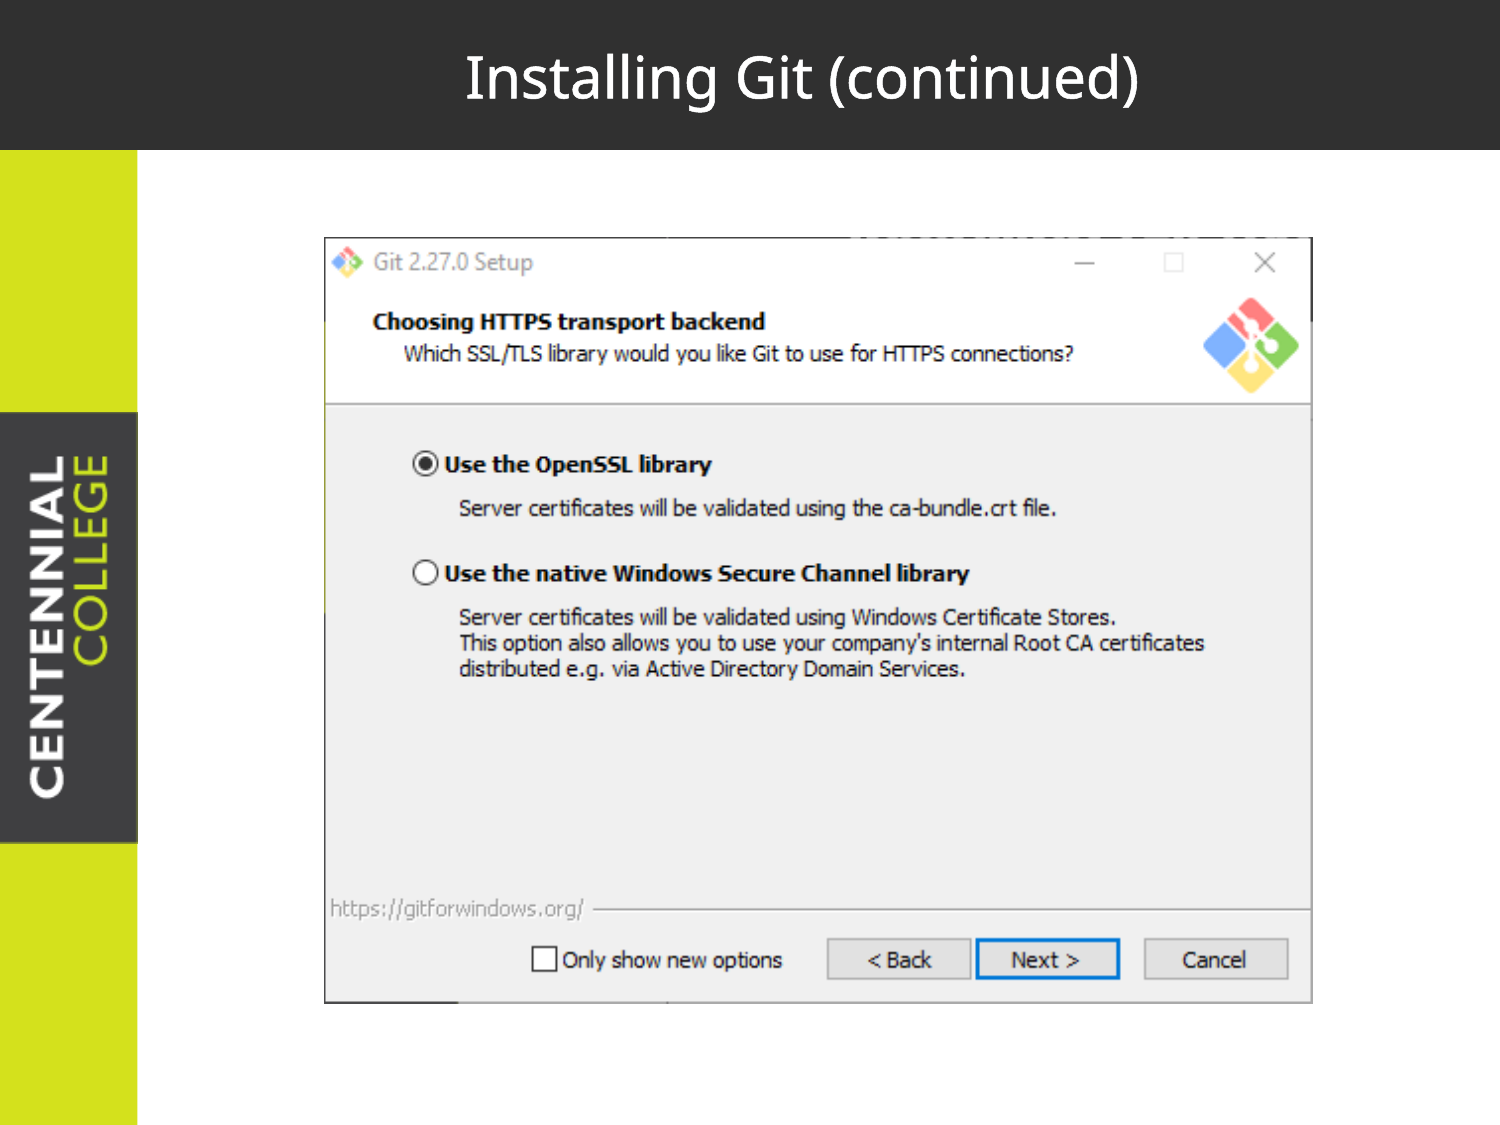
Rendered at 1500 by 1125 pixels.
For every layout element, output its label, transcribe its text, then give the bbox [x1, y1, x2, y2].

picture [0, 412, 138, 844]
picture [324, 237, 1313, 1004]
title Installing Git (continued) [137, 0, 1467, 150]
